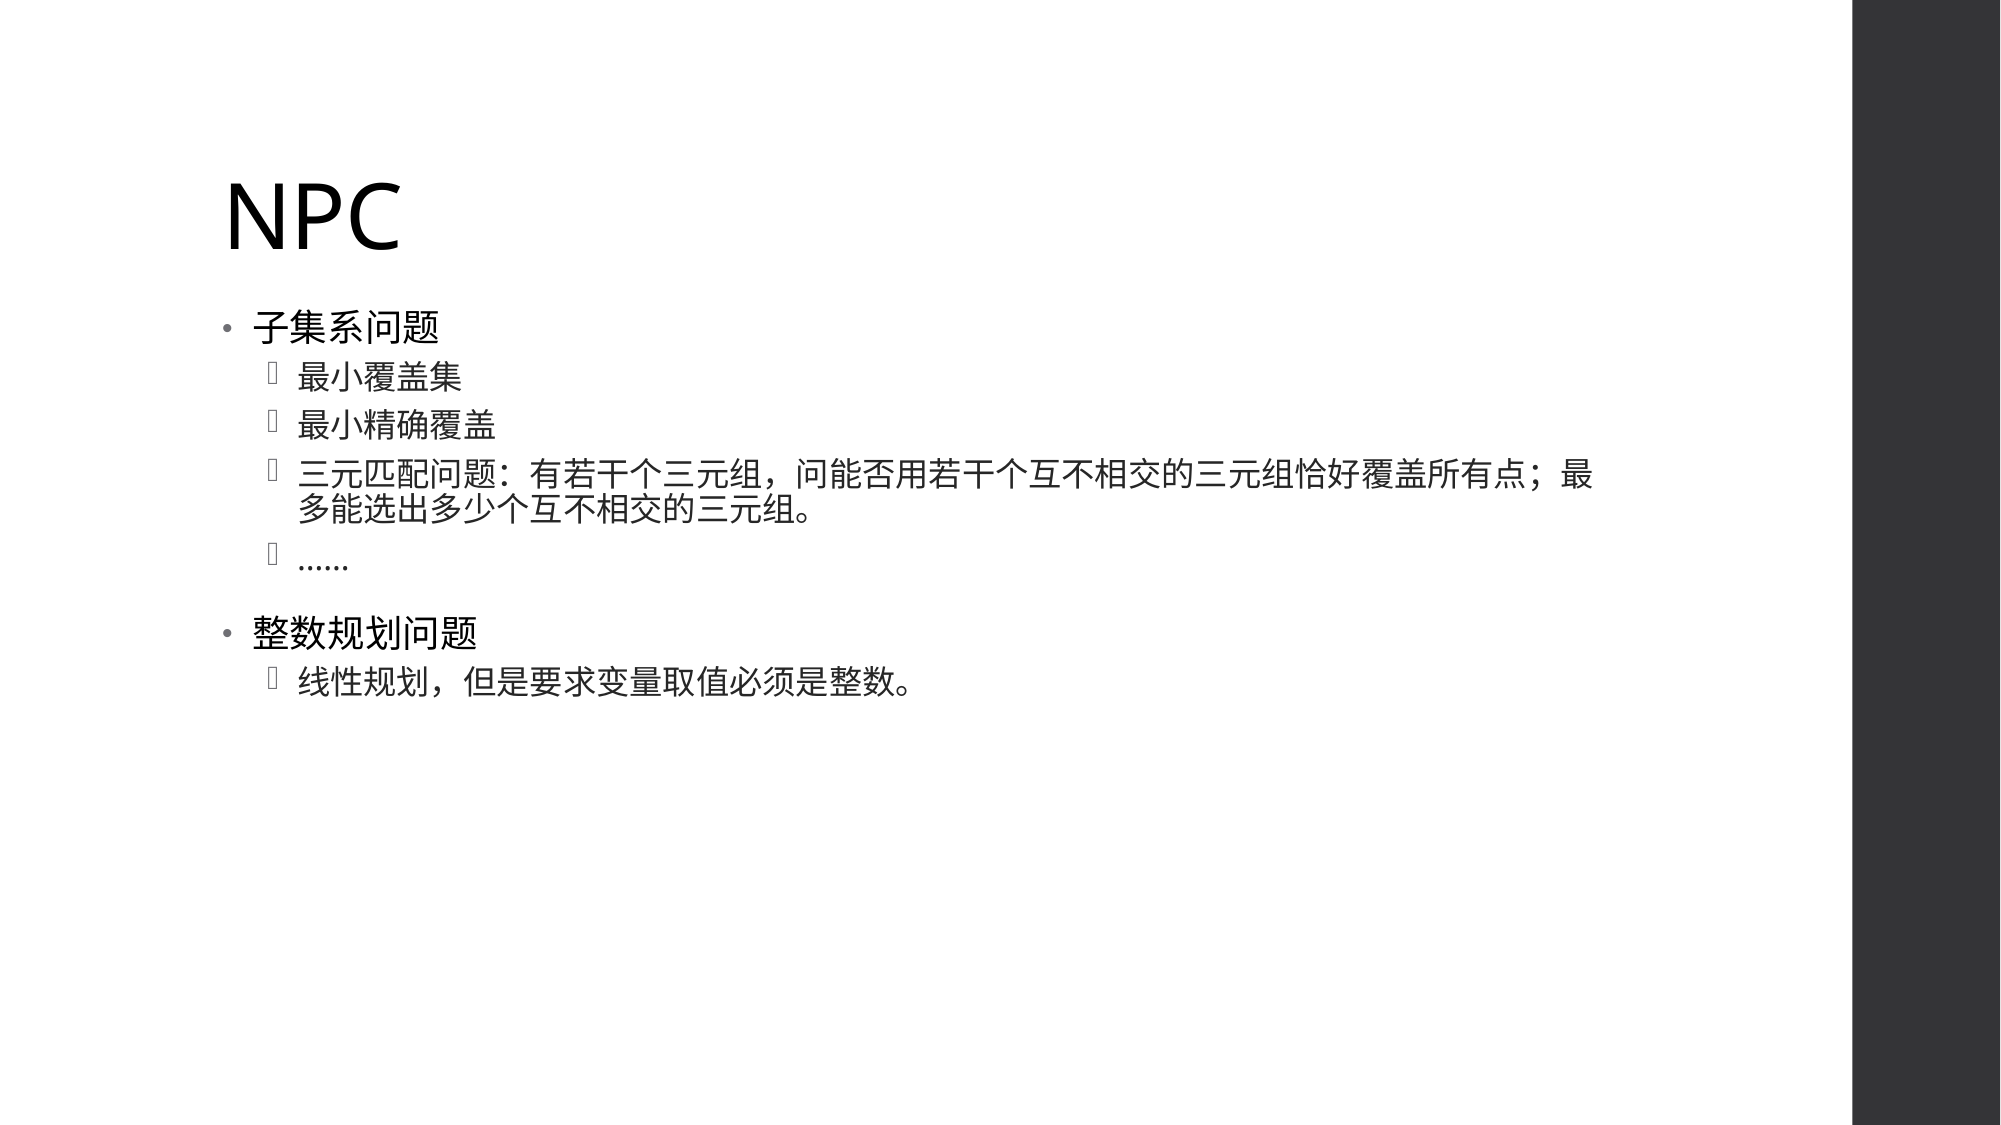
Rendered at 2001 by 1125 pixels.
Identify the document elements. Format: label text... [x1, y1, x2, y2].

list 子集系问题 最小覆盖集 最小精确覆盖 三元匹配问题：有若干个三元组，问能否用若干个互不相交的三元组恰好覆盖所有点；最多能选出多少个互不相交的三元组。 …… 整数规划问题 线性规划，但是要求变量取值必须是整数。 [206, 299, 1617, 1014]
title NPC [206, 60, 1797, 278]
